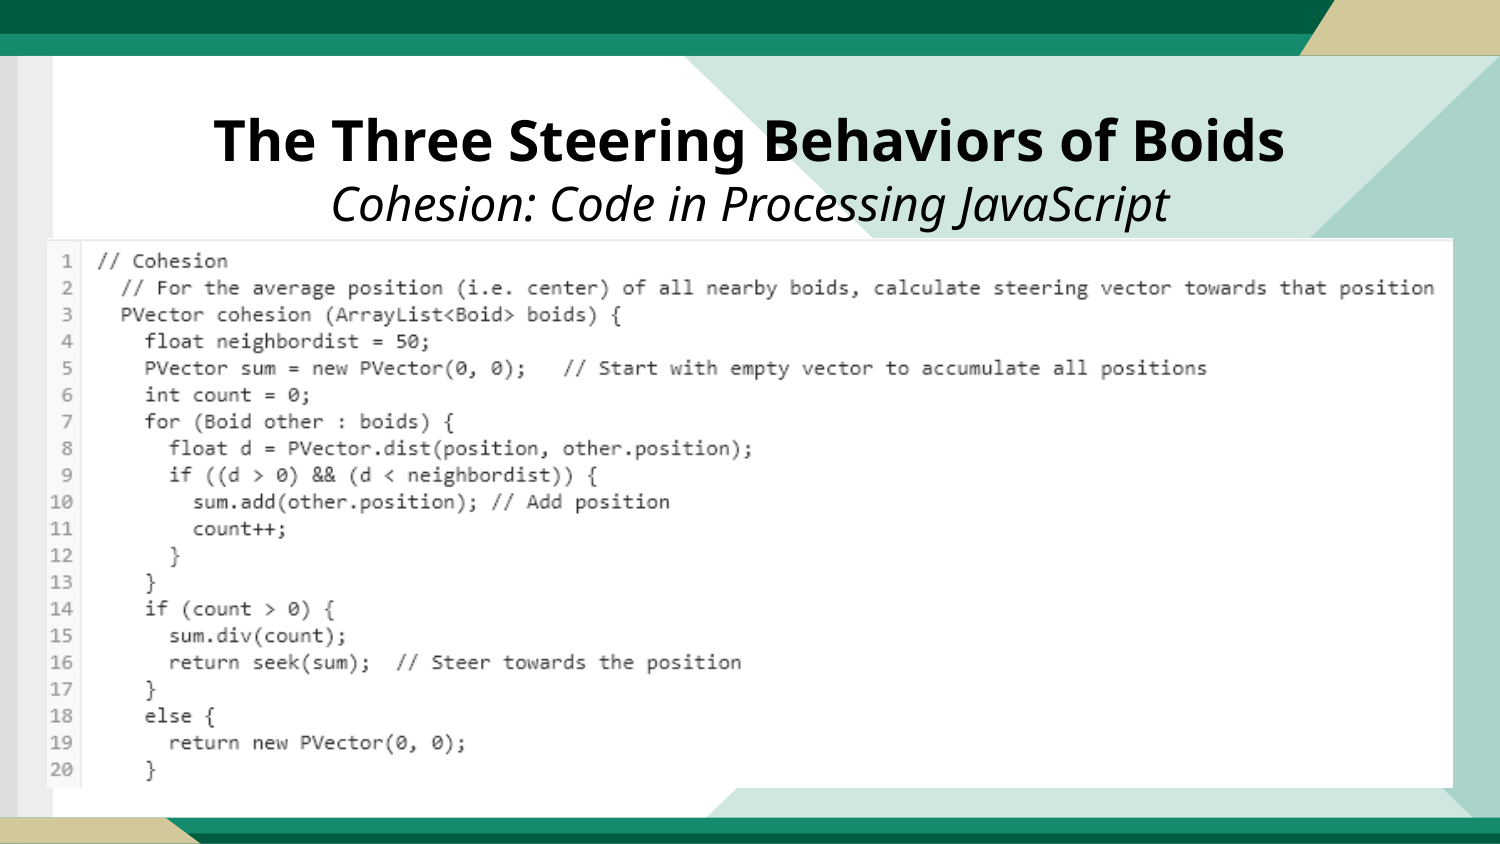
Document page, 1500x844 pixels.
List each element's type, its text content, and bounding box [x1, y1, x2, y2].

text_box The Three Steering Behaviors of Boids Cohesion: Code in Processing JavaScript [52, 97, 1448, 236]
picture [47, 238, 1453, 789]
